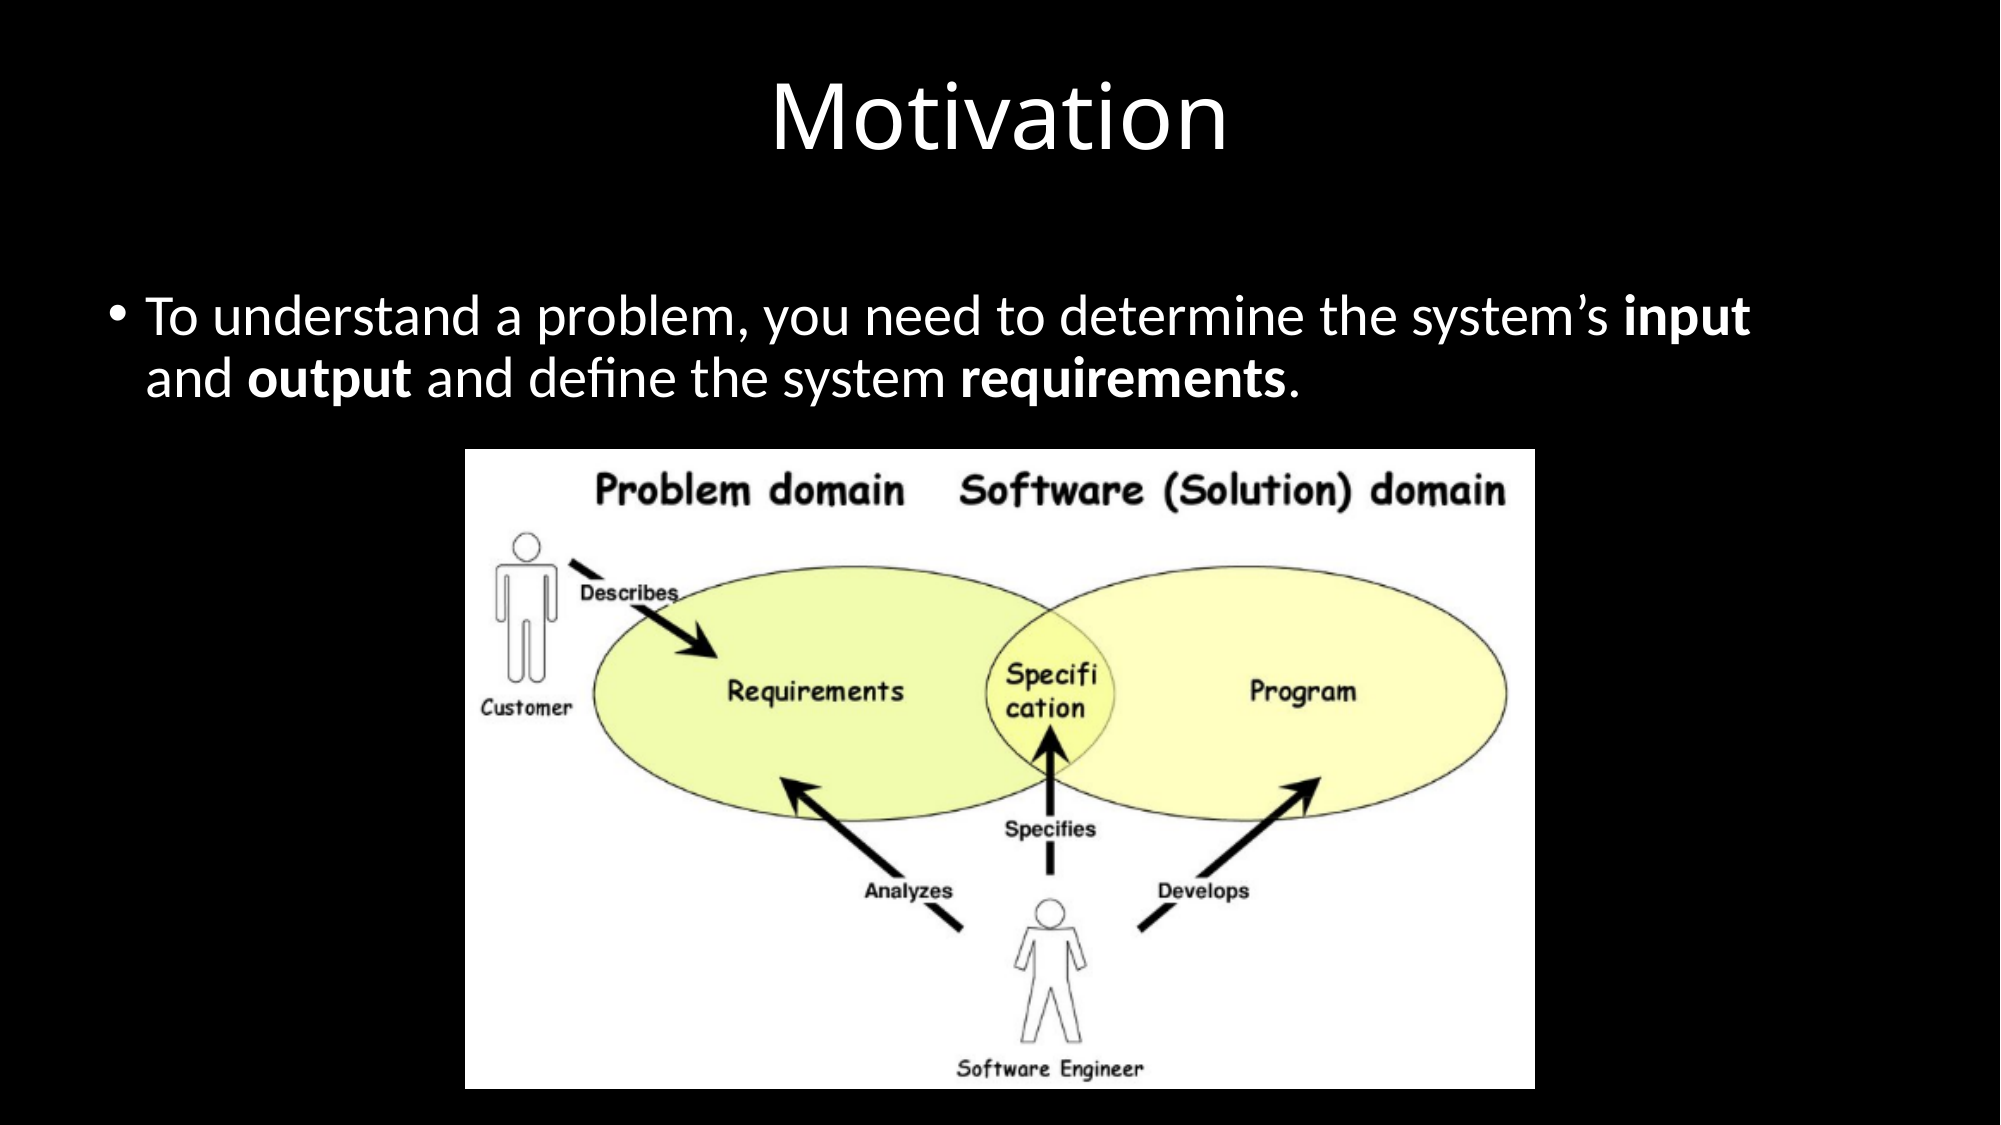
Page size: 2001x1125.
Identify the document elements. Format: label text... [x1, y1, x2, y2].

list To understand a problem, you need to determine the system’s input and output and define the system requirements. [92, 277, 1863, 1014]
title Motivation [137, 11, 1863, 229]
picture [465, 449, 1535, 1089]
